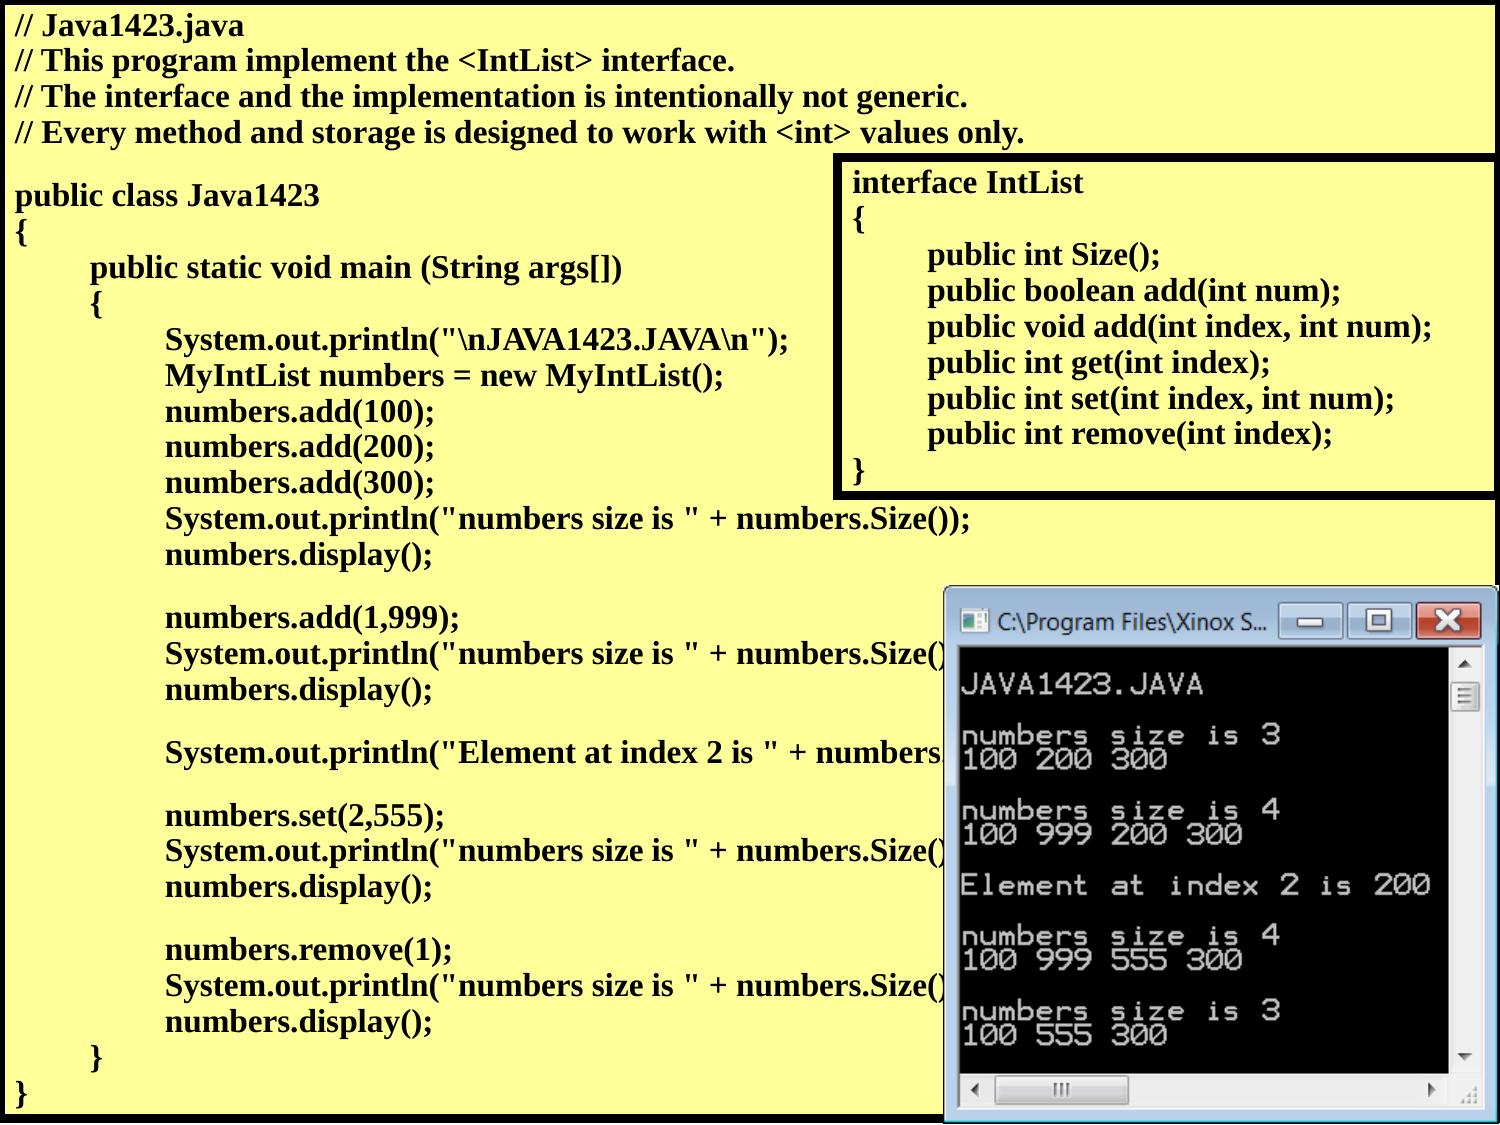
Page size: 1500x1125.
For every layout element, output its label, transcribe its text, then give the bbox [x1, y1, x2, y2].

picture [943, 585, 1499, 1124]
text_box // Java1423.java // This program implement the <IntList> interface. // The interface and the implementation is intentionally not generic. // Every method and storage is designed to work with <int> values only. public class Java1423 { public static void main (String args[]) { System.out.println("\nJAVA1423.JAVA\n"); MyIntList numbers = new MyIntList(); numbers.add(100); numbers.add(200); numbers.add(300); System.out.println("numbers size is " + numbers.Size()); numbers.display(); numbers.add(1,999); System.out.println("numbers size is " + numbers.Size()); numbers.display(); System.out.println("Element at index 2 is " + numbers.get(2) + "\n"); numbers.set(2,555); System.out.println("numbers size is " + numbers.Size()); numbers.display(); numbers.remove(1); System.out.println("numbers size is " + numbers.Size()); numbers.display(); } } [0, 0, 1500, 1119]
text_box interface IntList { public int Size(); public boolean add(int num); public void add(int index, int num); public int get(int index); public int set(int index, int num); public int remove(int index); } [837, 157, 1499, 496]
